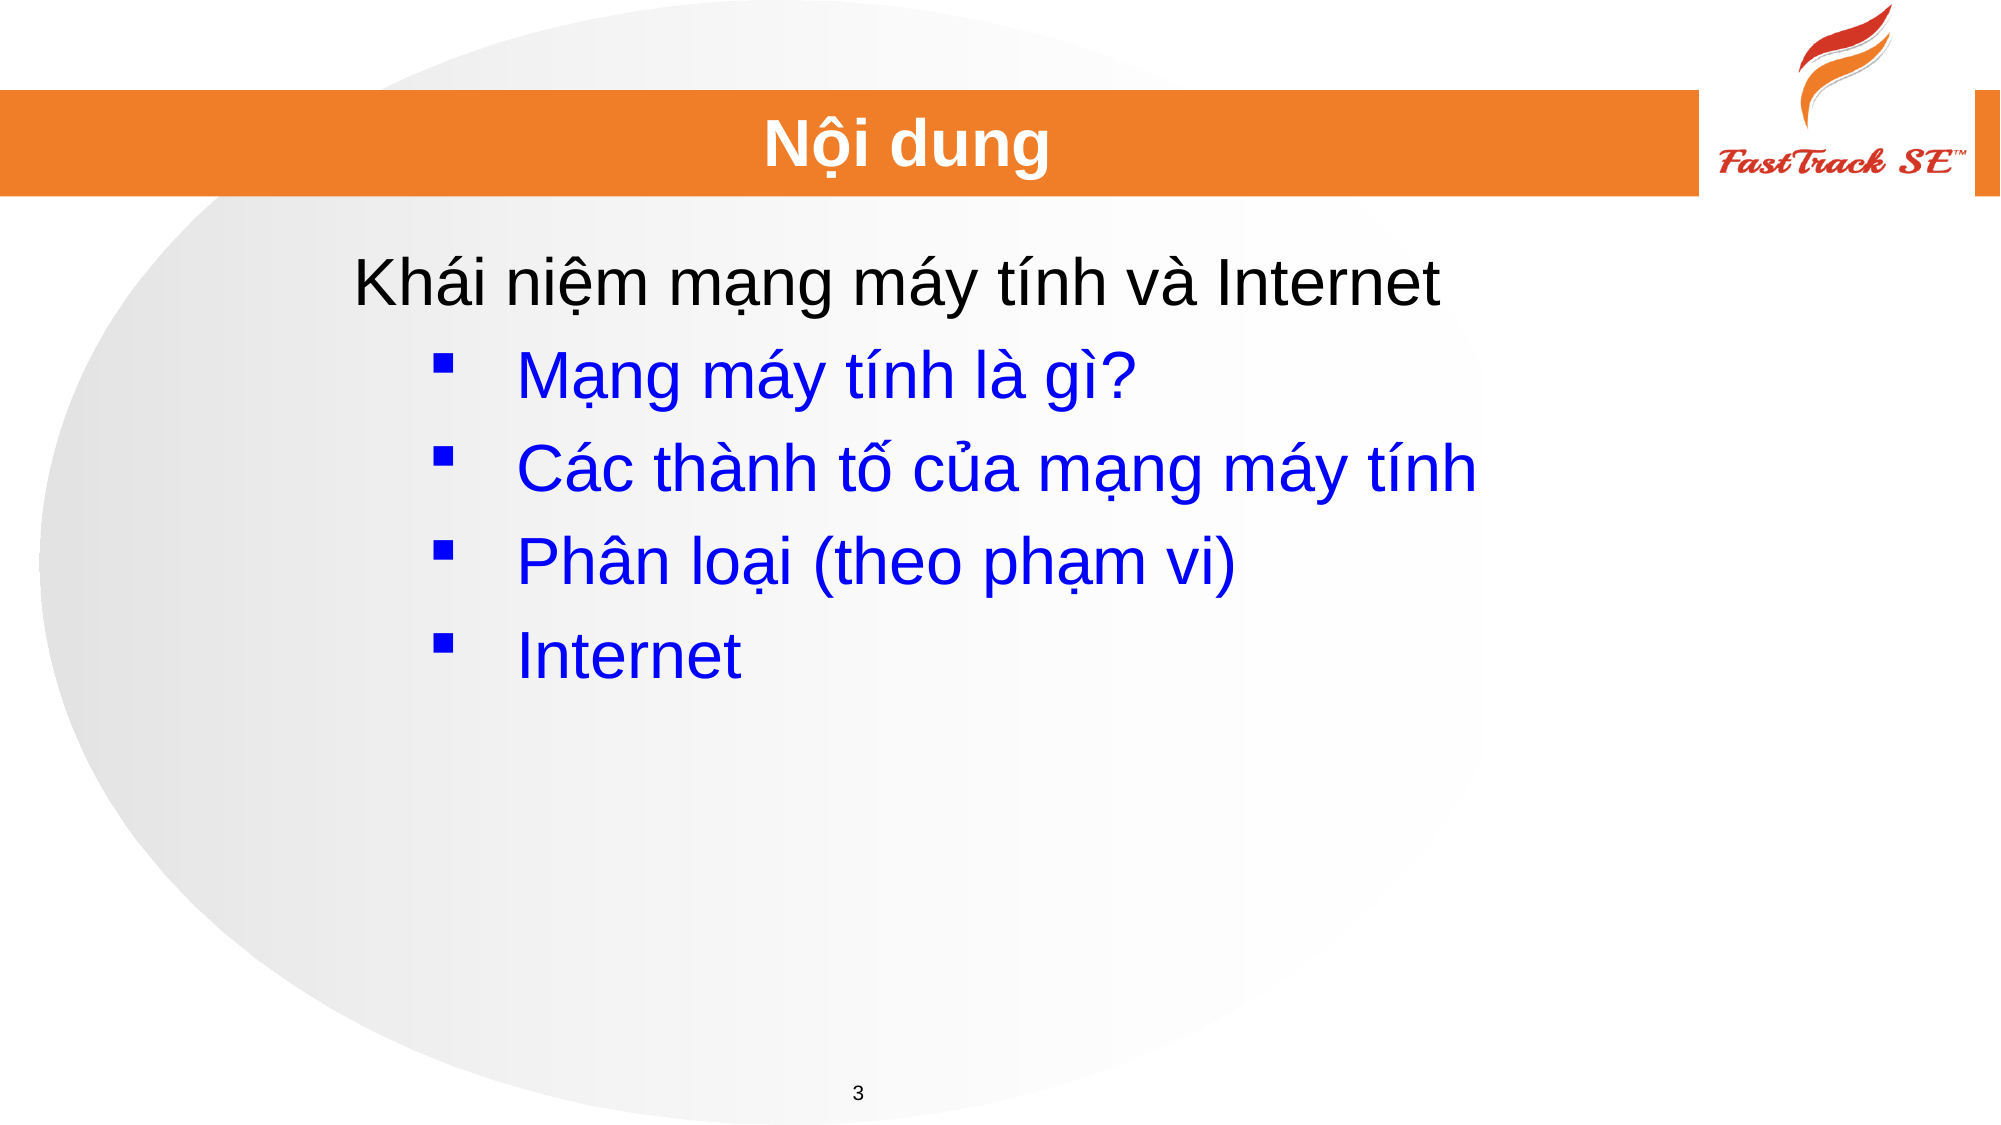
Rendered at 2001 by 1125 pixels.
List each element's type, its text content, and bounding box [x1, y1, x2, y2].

list Khái niệm mạng máy tính và Internet Mạng máy tính là gì? Các thành tố của mạng máy tính Phân loại (theo phạm vi) Internet [338, 230, 1689, 981]
picture [1700, 0, 1975, 192]
slide_number 3 [766, 1071, 950, 1115]
title Nội dung [249, 99, 1567, 180]
